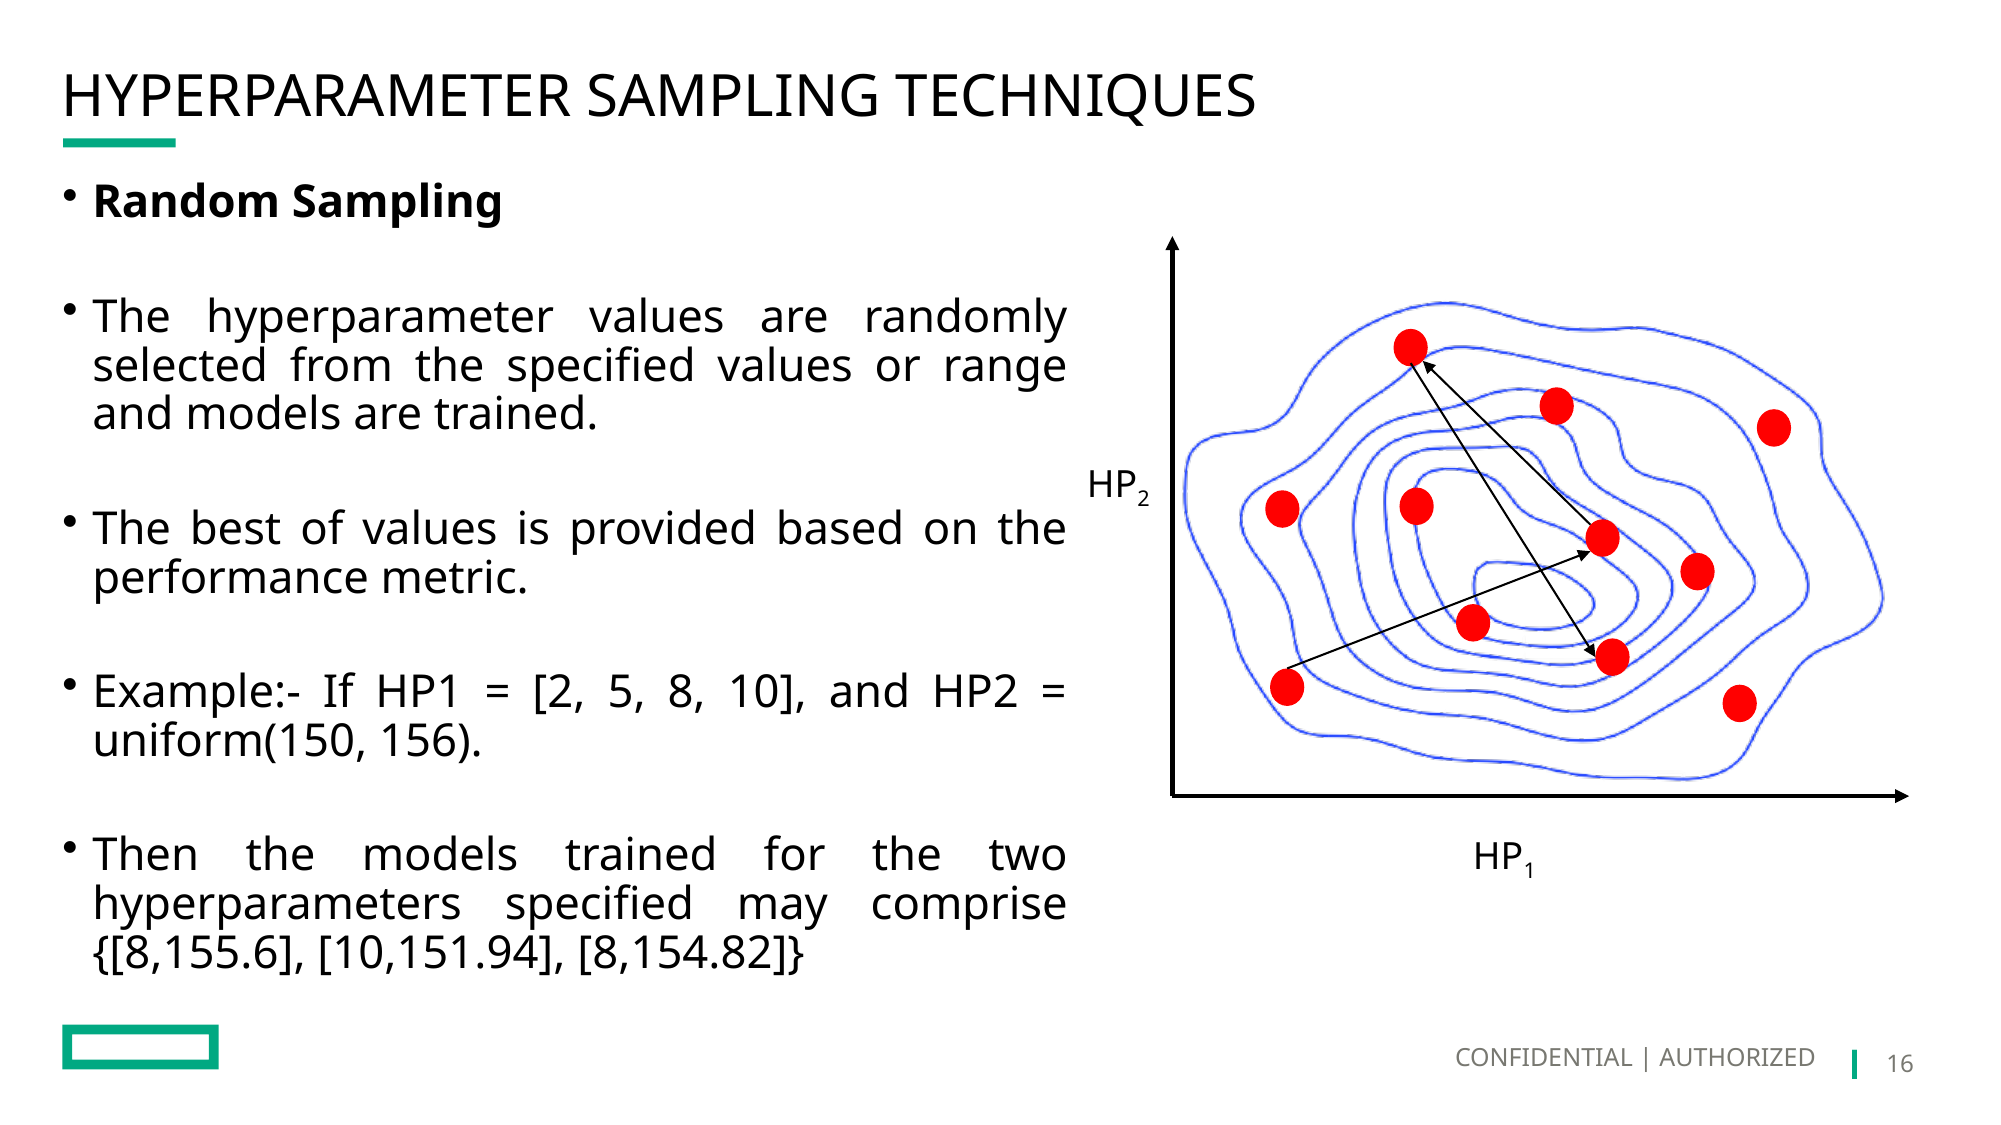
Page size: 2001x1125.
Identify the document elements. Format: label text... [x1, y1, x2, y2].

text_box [1422, 360, 1591, 366]
list Random Sampling The hyperparameter values are randomly selected from the specified values or range and models are trained. The best of values is provided based on the performance metric. Example:- If HP1 = [2, 5, 8, 10], and HP2 = uniform(150, 156). Then the models trained for the two hyperparameters specified may comprise {[8,155.6], [10,151.94], [8,154.82]} [58, 159, 1073, 1005]
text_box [1287, 551, 1591, 669]
title HYPERPARAMETER SAMPLING TECHNIQUES [42, 60, 1938, 135]
picture [1852, 1043, 1857, 1079]
slide_number 16 [1837, 1033, 1950, 1094]
footer CONFIDENTIAL | AUTHORIZED [610, 1005, 1838, 1073]
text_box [1410, 366, 1596, 658]
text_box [1024, 235, 1910, 896]
